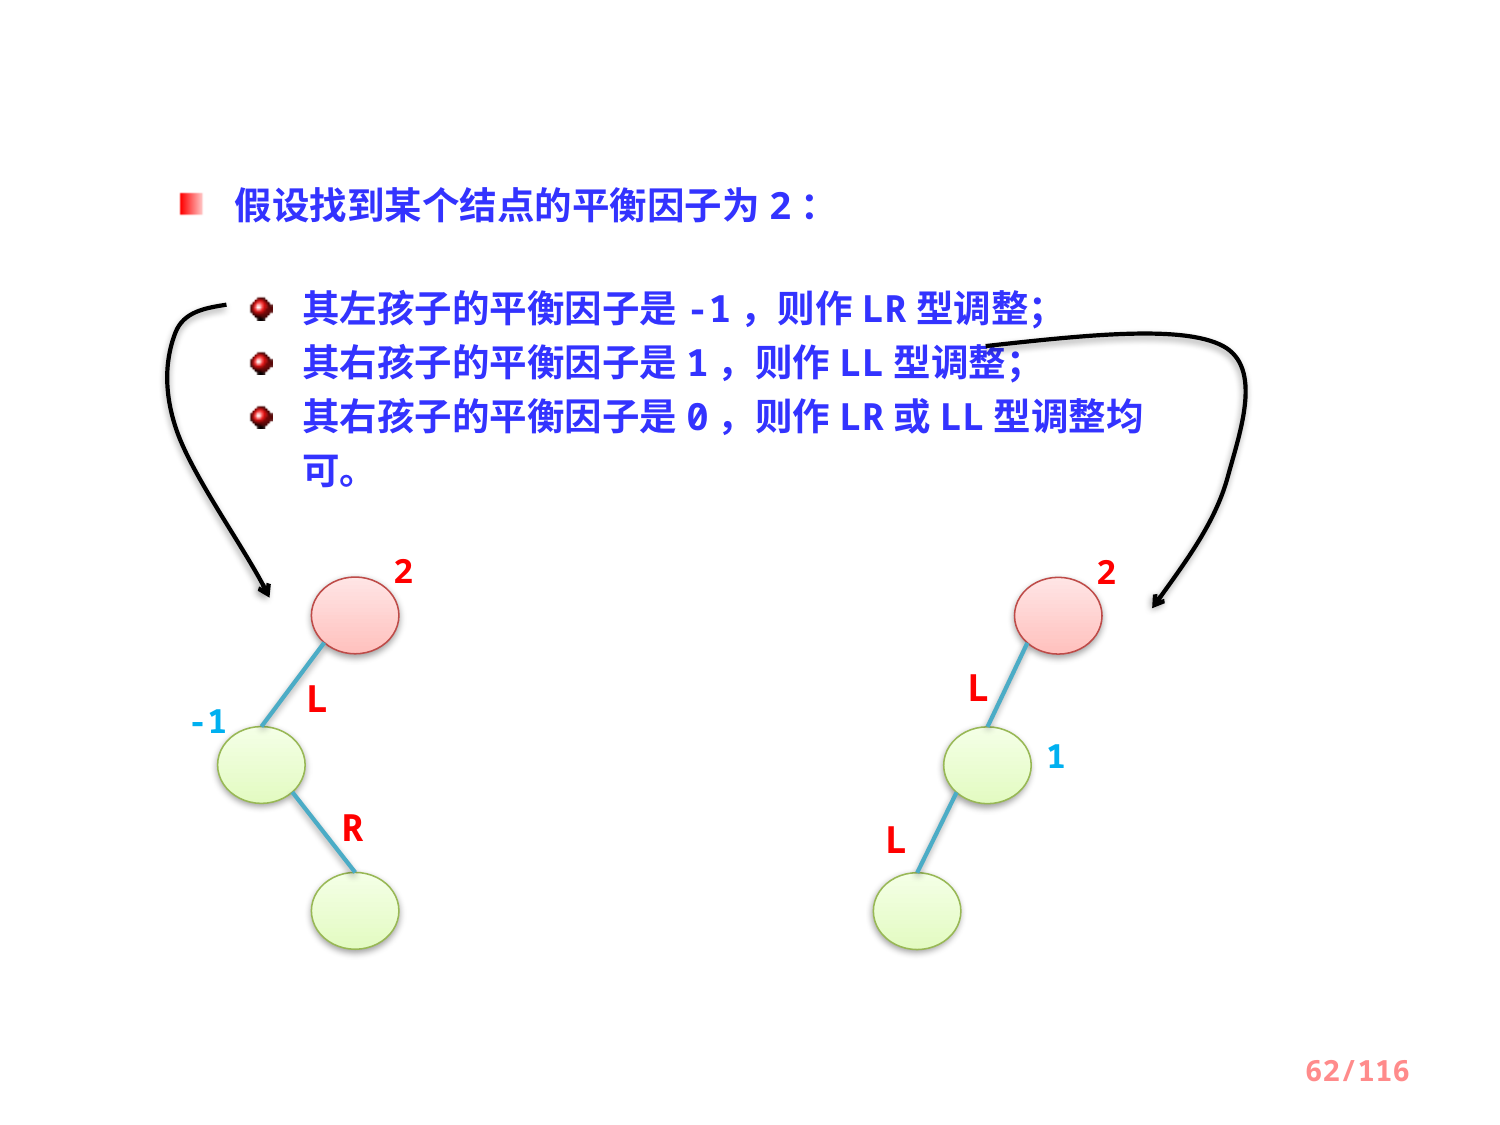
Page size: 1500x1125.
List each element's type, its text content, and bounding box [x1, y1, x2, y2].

picture [246, 402, 273, 429]
text_box [165, 302, 263, 548]
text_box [187, 550, 448, 950]
text_box 其左孩子的平衡因子是-1，则作LR型调整； 其右孩子的平衡因子是1，则作LL型调整； 其右孩子的平衡因子是0，则作LR或LL型调整均可。 [221, 256, 1209, 512]
text_box [985, 331, 1248, 608]
slide_number 62/116 [1074, 1042, 1425, 1103]
text_box 假设找到某个结点的平衡因子为2： [164, 152, 1360, 235]
picture [178, 191, 206, 218]
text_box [866, 550, 1151, 950]
picture [246, 293, 273, 321]
picture [246, 348, 273, 375]
